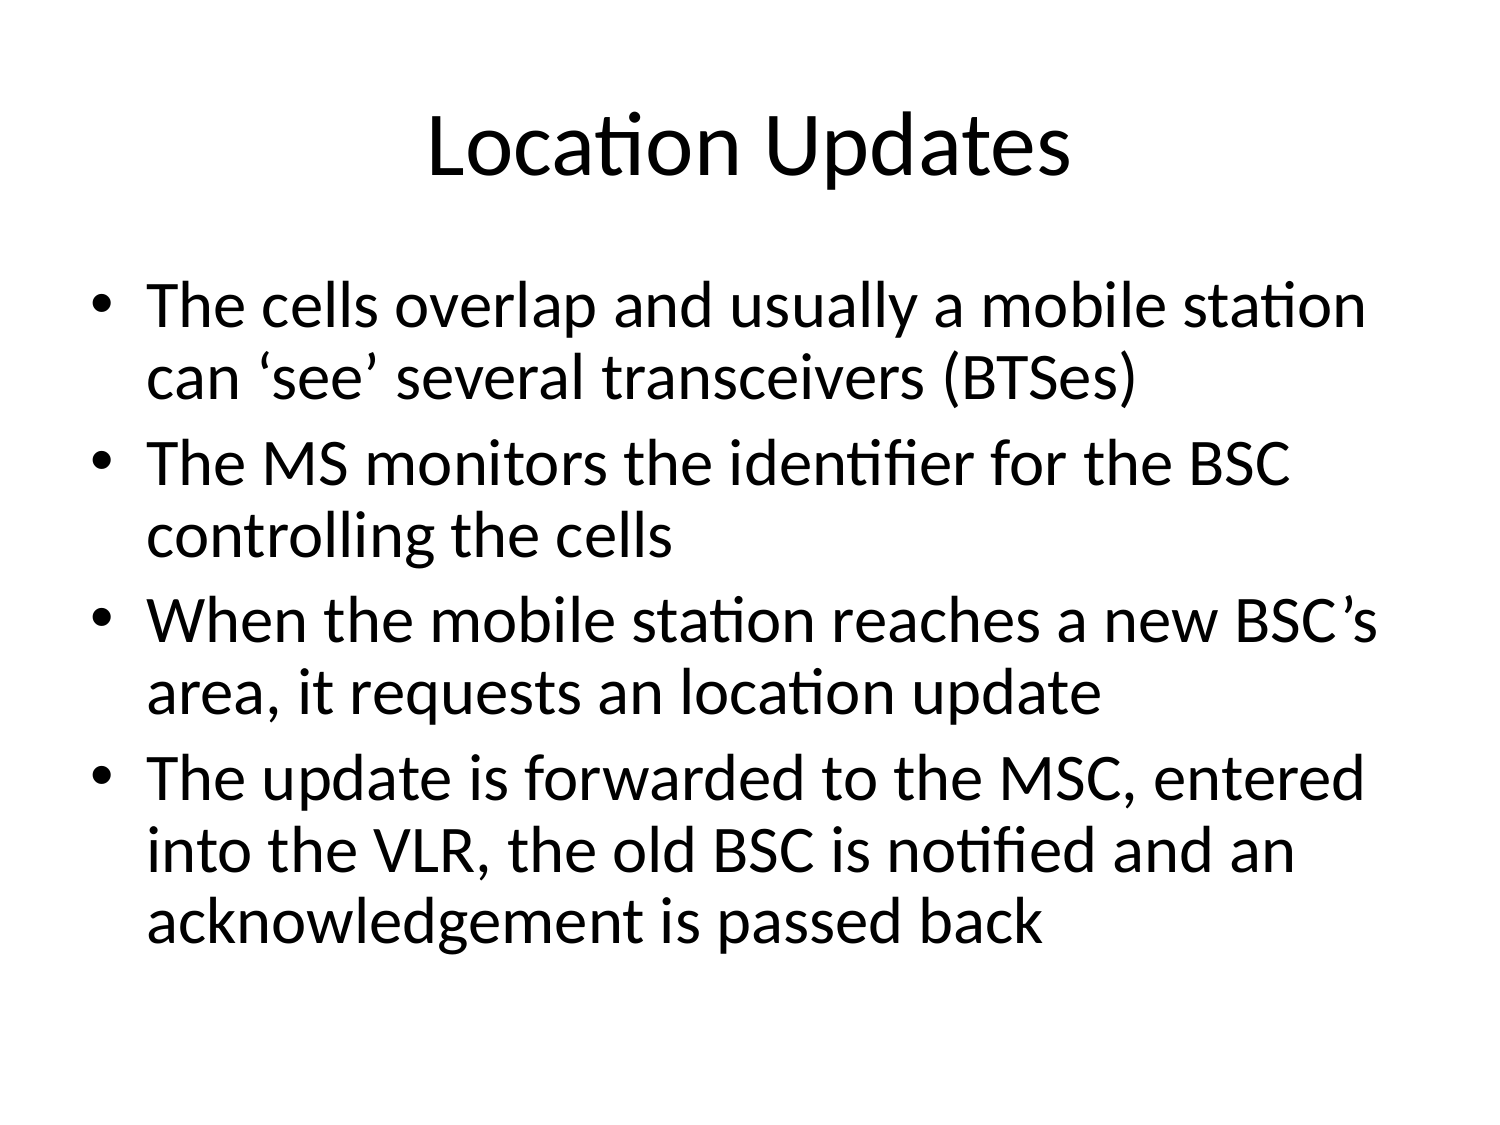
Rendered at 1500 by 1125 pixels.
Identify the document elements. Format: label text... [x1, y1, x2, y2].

list The cells overlap and usually a mobile station can ‘see’ several transceivers (BTSes) The MS monitors the identifier for the BSC controlling the cells When the mobile station reaches a new BSC’s area, it requests an location update The update is forwarded to the MSC, entered into the VLR, the old BSC is notified and an acknowledgement is passed back [75, 262, 1425, 1005]
title Location Updates [75, 45, 1425, 233]
